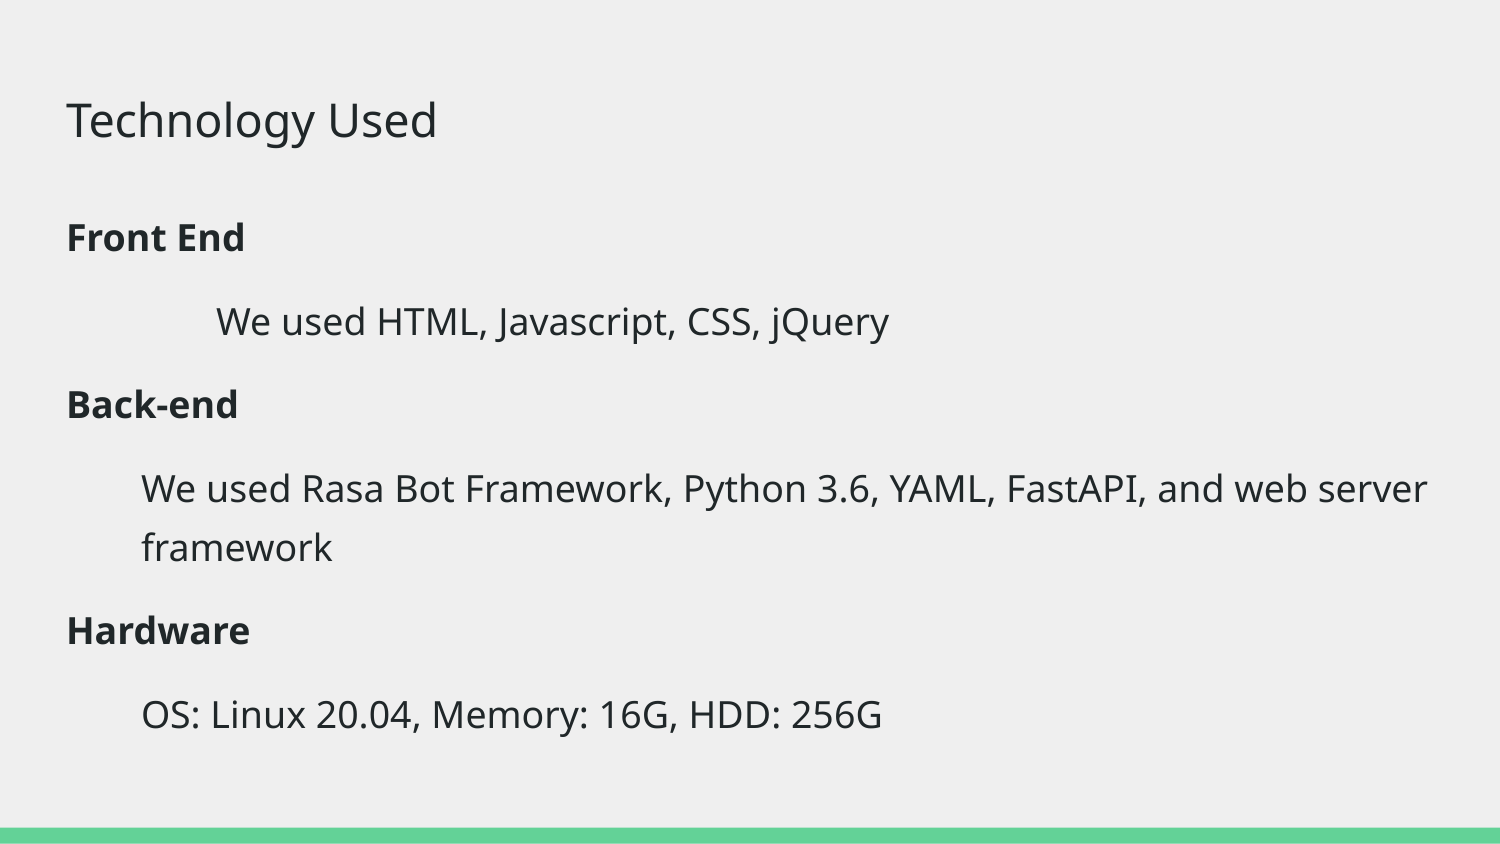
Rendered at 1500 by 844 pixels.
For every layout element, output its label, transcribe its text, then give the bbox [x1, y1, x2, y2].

list Front End We used HTML, Javascript, CSS, jQuery Back-end We used Rasa Bot Framework, Python 3.6, YAML, FastAPI, and web server framework Hardware OS: Linux 20.04, Memory: 16G, HDD: 256G [51, 189, 1449, 844]
title Technology Used [51, 72, 1449, 167]
